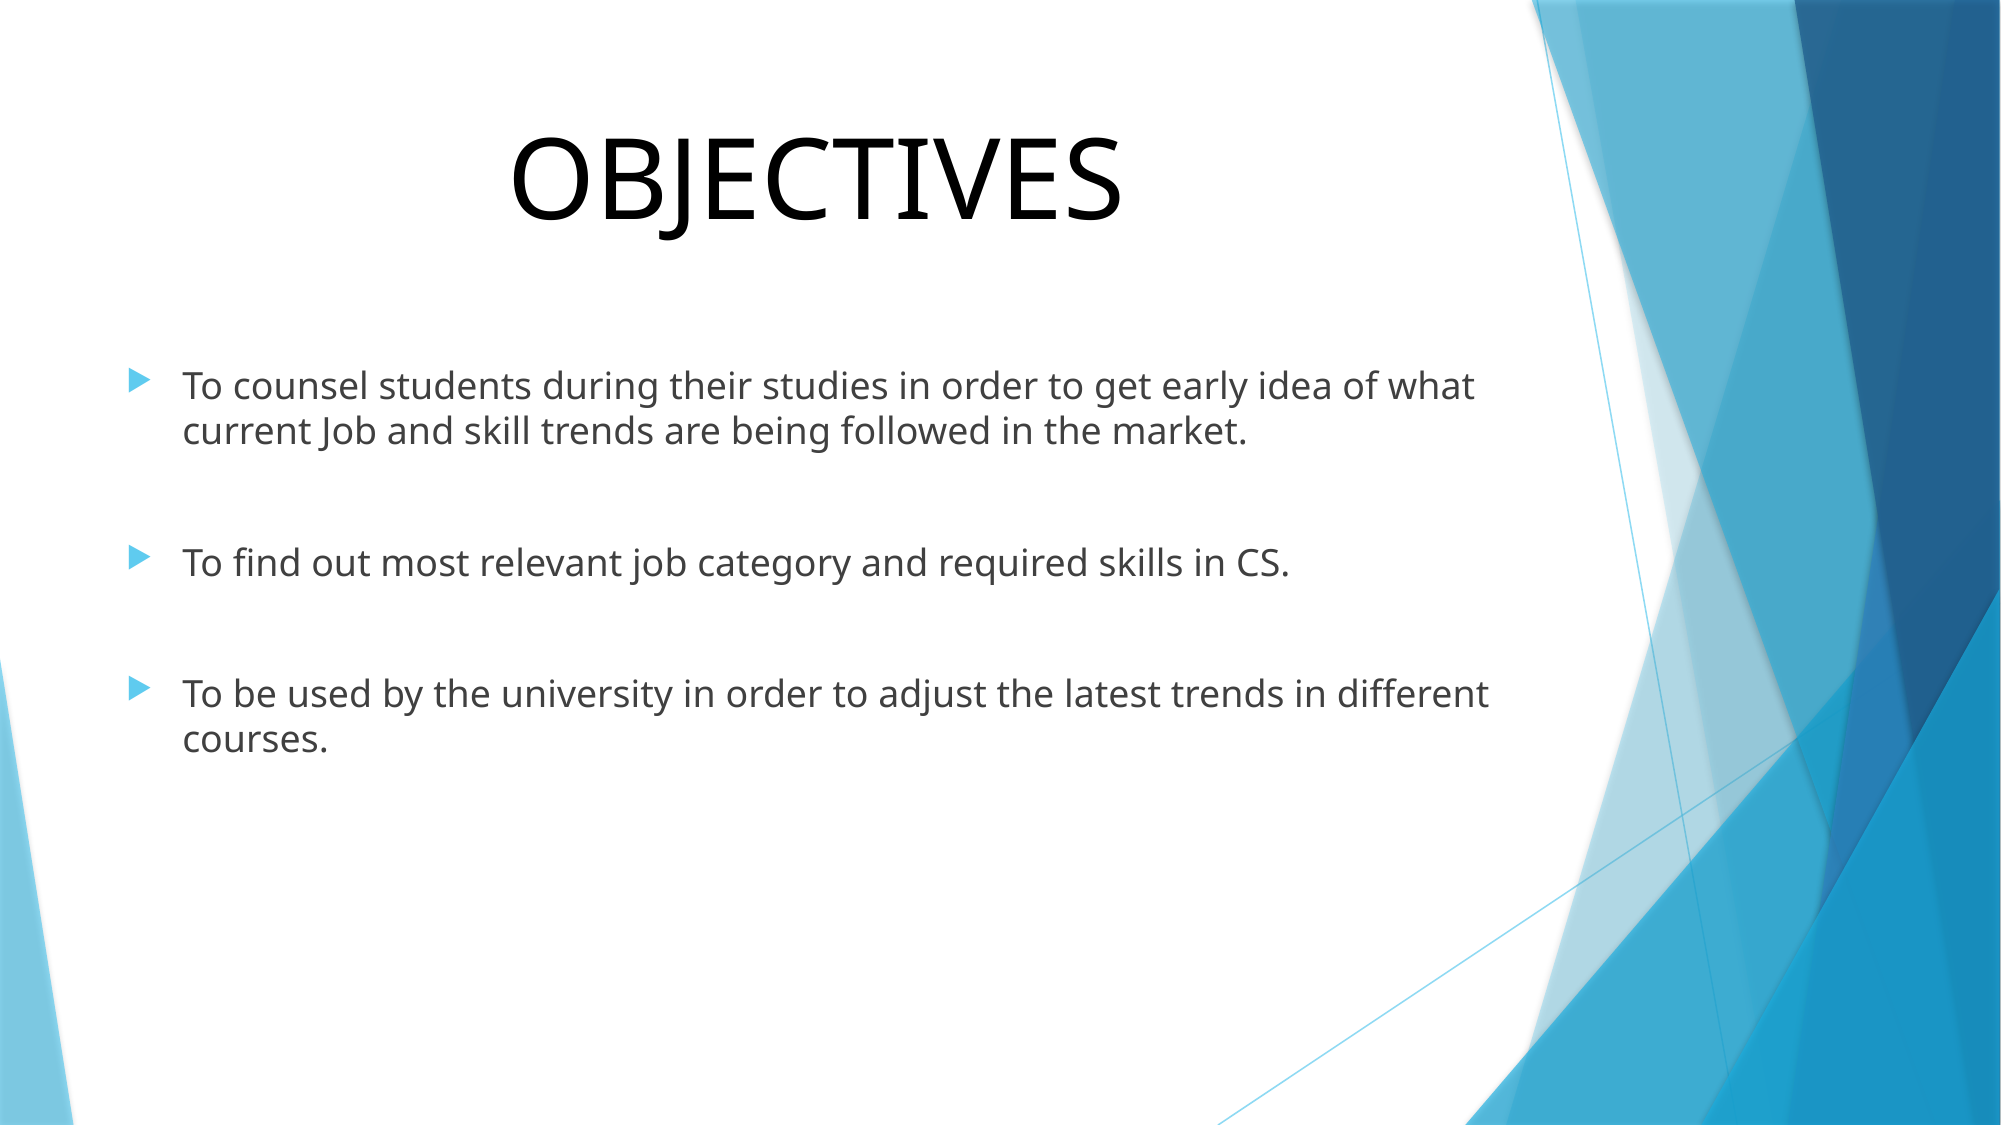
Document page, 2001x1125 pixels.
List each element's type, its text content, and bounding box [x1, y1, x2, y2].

title OBJECTIVES [111, 99, 1522, 317]
list To counsel students during their studies in order to get early idea of what current Job and skill trends are being followed in the market. To find out most relevant job category and required skills in CS. To be used by the university in order to adjust the latest trends in different courses. [111, 354, 1522, 992]
